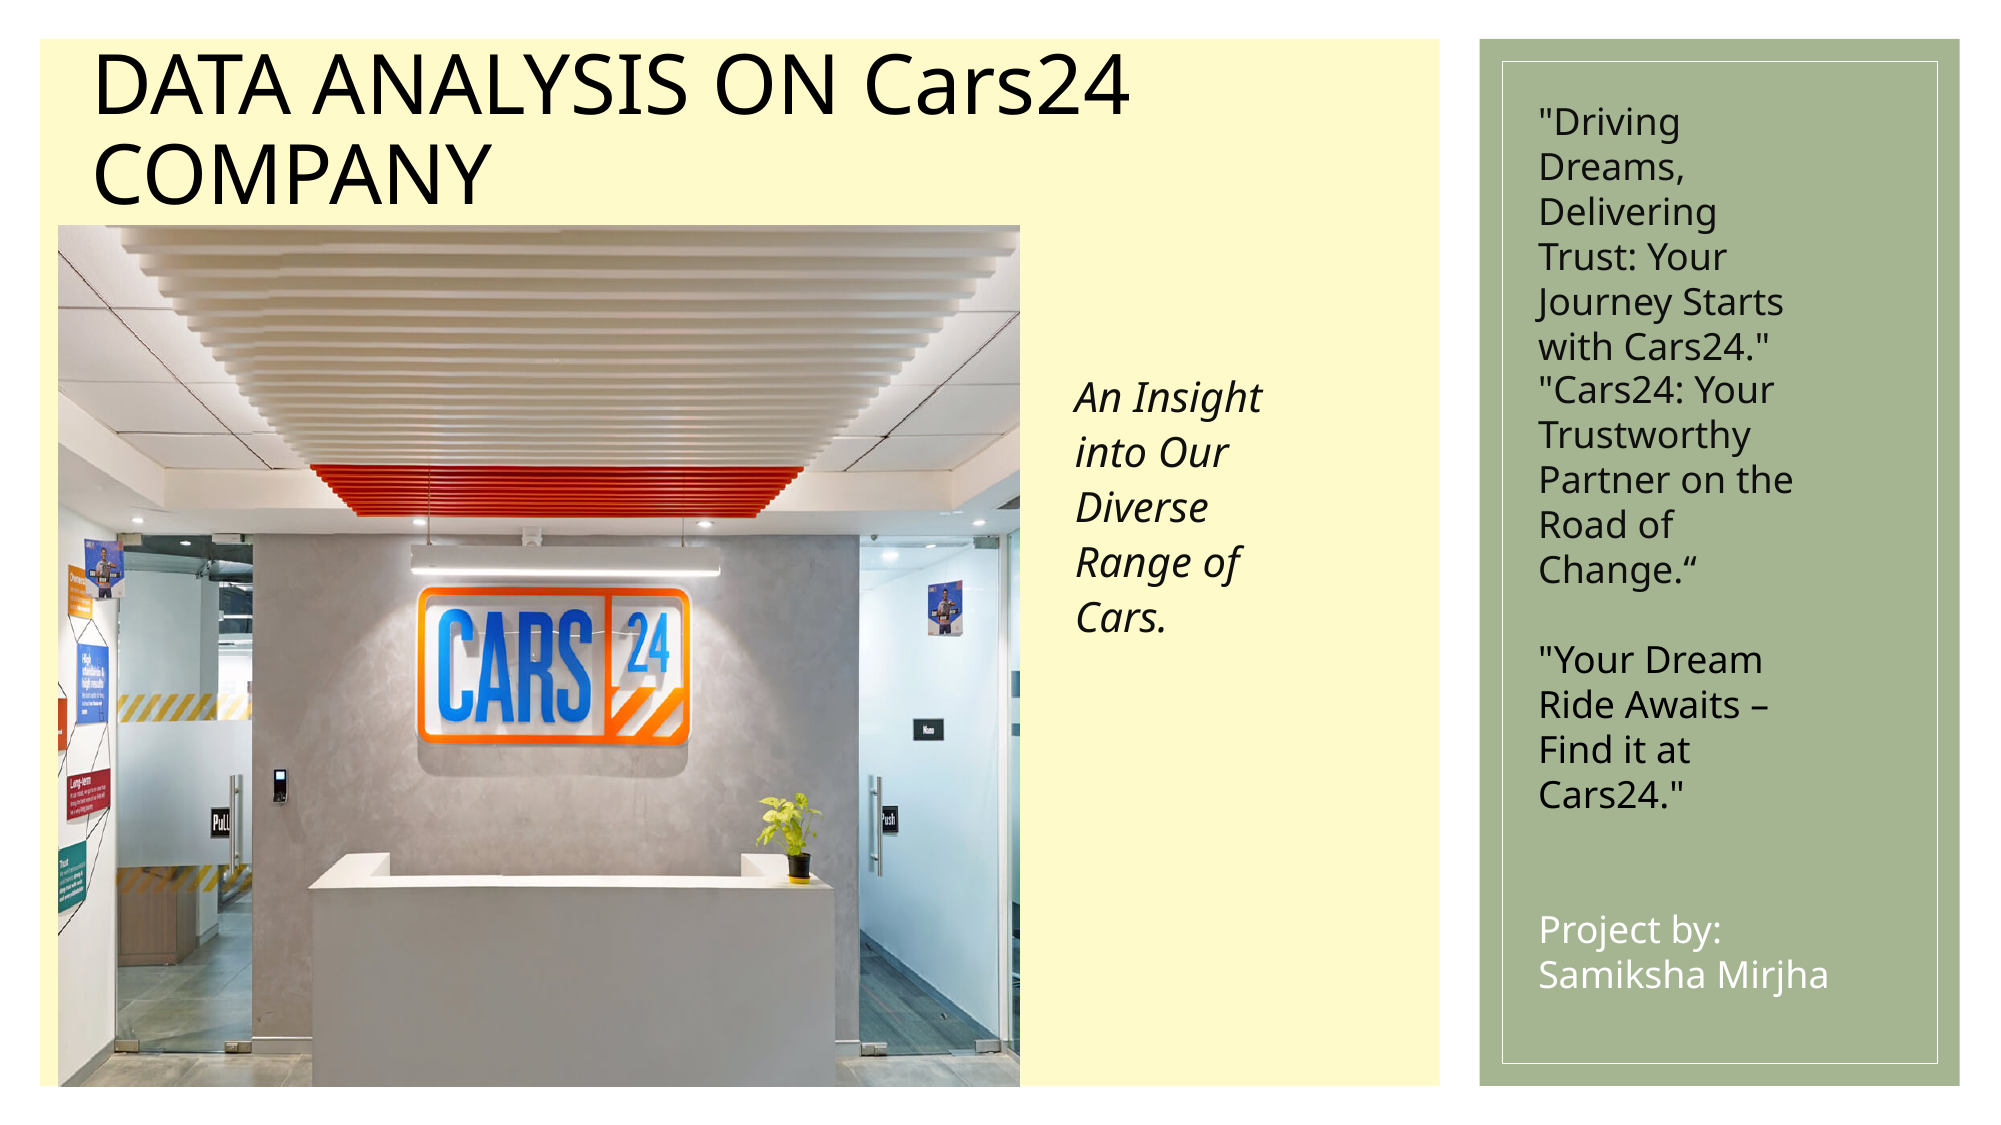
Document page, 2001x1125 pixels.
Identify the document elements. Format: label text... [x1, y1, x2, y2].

text_box "Driving Dreams, Delivering Trust: Your Journey Starts with Cars24." [1523, 90, 1837, 376]
picture [58, 225, 1020, 1087]
text_box Project by: Samiksha Mirjha [1523, 898, 1950, 1004]
text_box "Cars24: Your Trustworthy Partner on the Road of Change.“ "Your Dream Ride Awaits – Find it at Cars24." [1523, 358, 1811, 914]
title DATA ANALYSIS ON Cars24 COMPANY [76, 0, 1451, 230]
list An Insight into Our Diverse Range of Cars. [1060, 358, 1330, 722]
